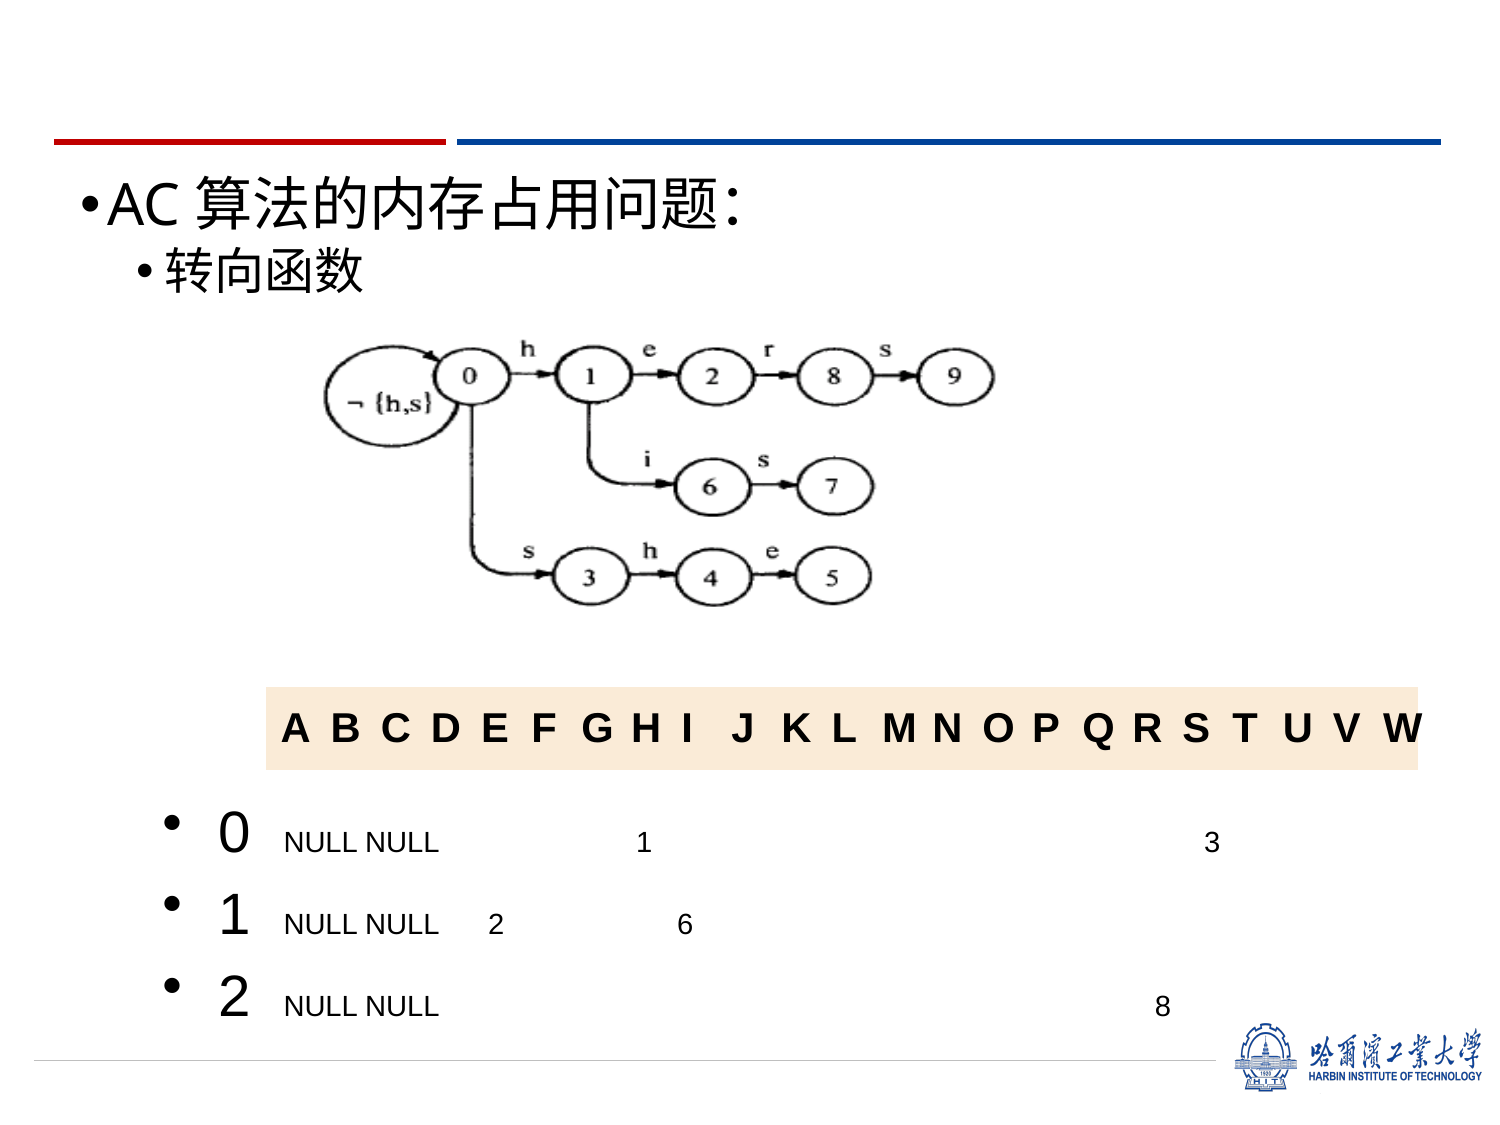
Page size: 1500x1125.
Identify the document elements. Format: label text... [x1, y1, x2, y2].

table_header A [266, 687, 316, 770]
table_header C [366, 687, 416, 770]
table_header S [1167, 687, 1218, 770]
picture [312, 328, 1022, 613]
table_header W [1368, 687, 1418, 770]
picture [1204, 1023, 1482, 1094]
table_header L [817, 687, 867, 770]
table_header O [967, 687, 1017, 770]
table_header Q [1067, 687, 1117, 770]
table_header U [1268, 687, 1318, 770]
table_header K [766, 687, 817, 770]
table_header M [867, 687, 917, 770]
table_header E [466, 687, 516, 770]
table_header D [416, 687, 466, 770]
table_header N [917, 687, 967, 770]
table_header J [717, 687, 766, 770]
list AC算法的内存占用问题： 转向函数 [64, 167, 1366, 467]
table_header P [1017, 687, 1067, 770]
table_header B [316, 687, 366, 770]
table_header H [616, 687, 667, 770]
table_header T [1218, 687, 1268, 770]
table_header F [516, 687, 566, 770]
table_header R [1117, 687, 1167, 770]
text_box 0 NULL NULL 1 3 1 NULL NULL 2 6 2 NULL NULL 8 [147, 786, 1400, 1083]
table_header G [566, 687, 616, 770]
table_header I [667, 687, 717, 770]
table_header V [1318, 687, 1368, 770]
